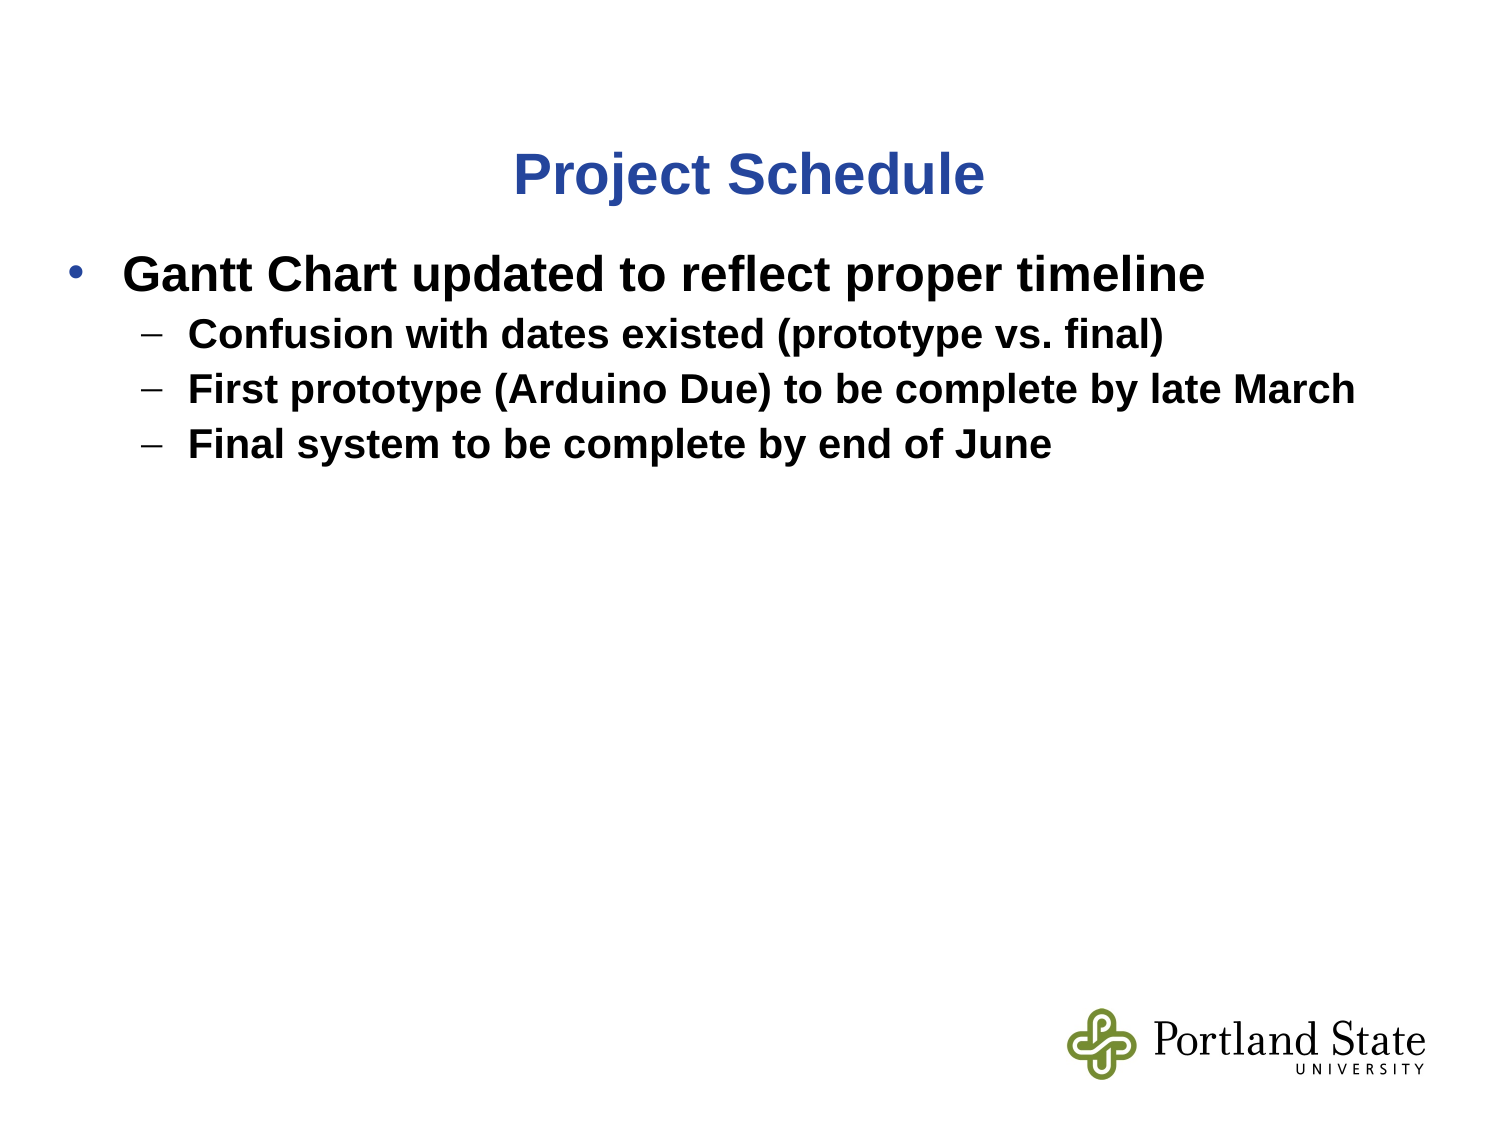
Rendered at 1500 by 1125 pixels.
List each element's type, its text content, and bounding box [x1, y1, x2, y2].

text_box Project Schedule [0, 117, 1500, 225]
text_box Gantt Chart updated to reflect proper timeline Confusion with dates existed (prototype vs. final) First prototype (Arduino Due) to be complete by late March Final system to be complete by end of June [51, 233, 1421, 669]
picture [1066, 1008, 1426, 1080]
